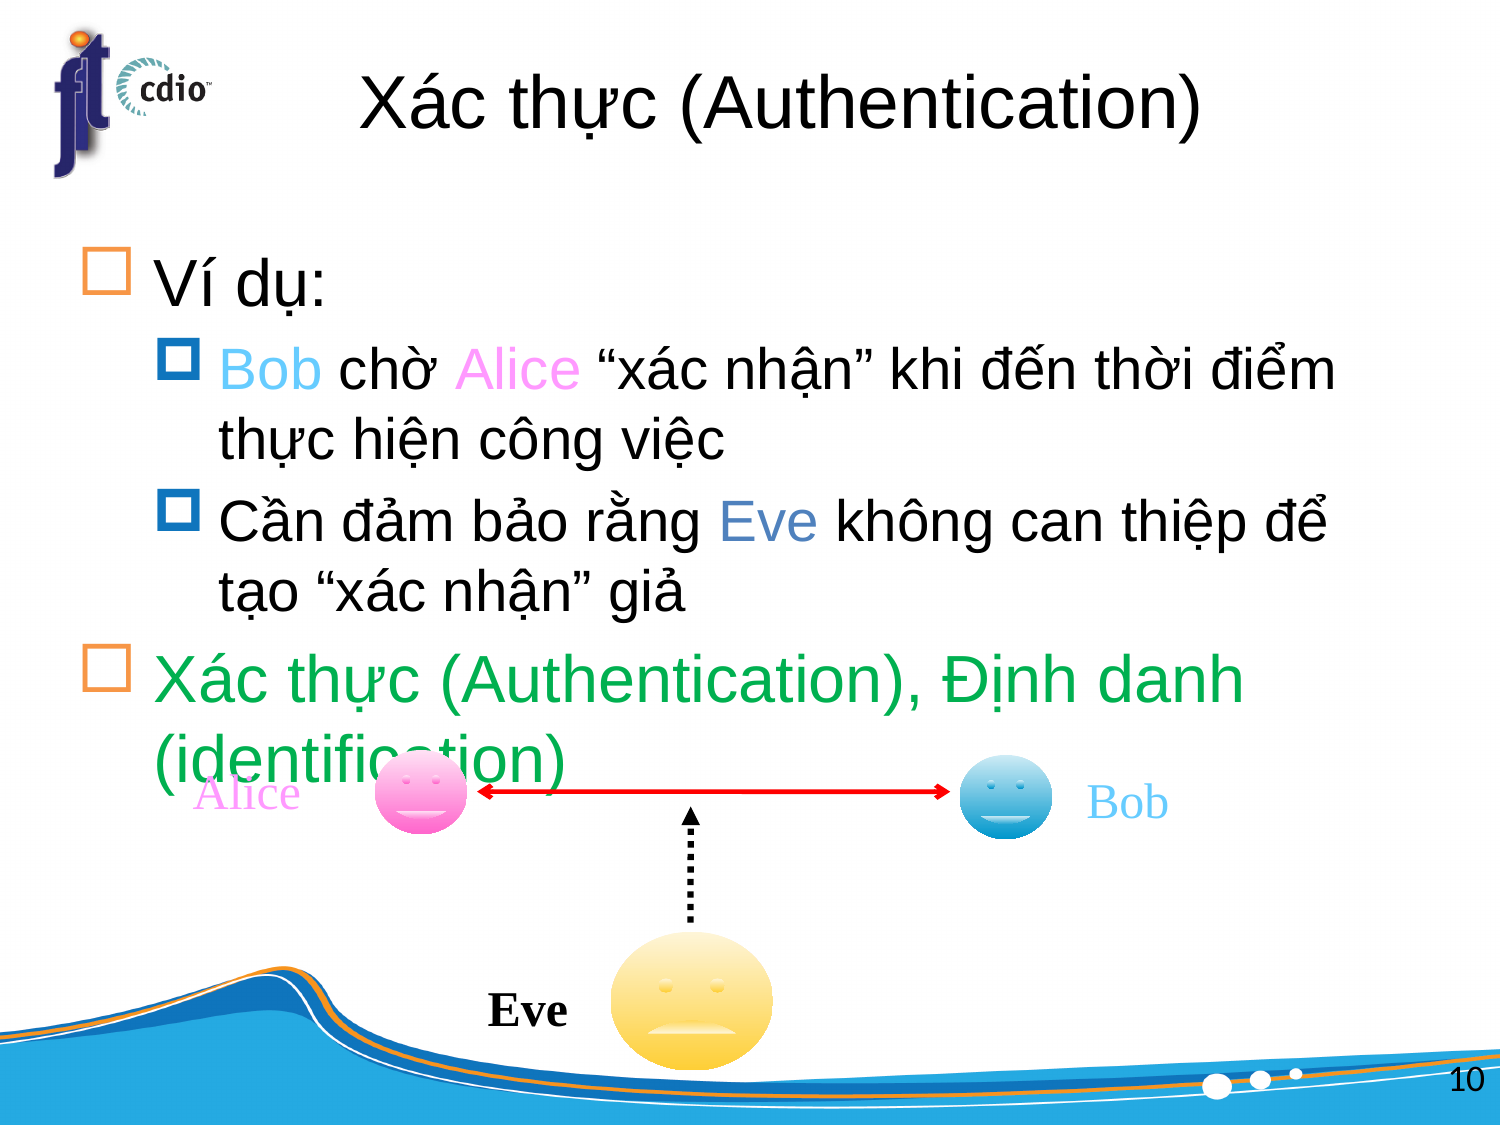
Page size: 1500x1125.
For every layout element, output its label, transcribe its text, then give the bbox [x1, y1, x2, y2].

text_box Alice [177, 752, 317, 827]
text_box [959, 754, 1053, 840]
text_box Eve [472, 969, 583, 1045]
text_box 10 [1149, 1046, 1500, 1125]
text_box Bob [1071, 761, 1185, 836]
list Ví dụ: Bob chờ Alice “xác nhận” khi đến thời điểm thực hiện công việc Cần đảm bảo rằng Eve không can thiệp để tạo “xác nhận” giả Xác thực (Authentication), Định danh (identification) [62, 232, 1438, 1088]
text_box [610, 931, 774, 1071]
text_box [477, 784, 951, 799]
title Xác thực (Authentication) [62, 55, 1500, 143]
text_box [374, 749, 468, 835]
picture [0, 0, 1500, 1125]
text_box [684, 806, 697, 821]
